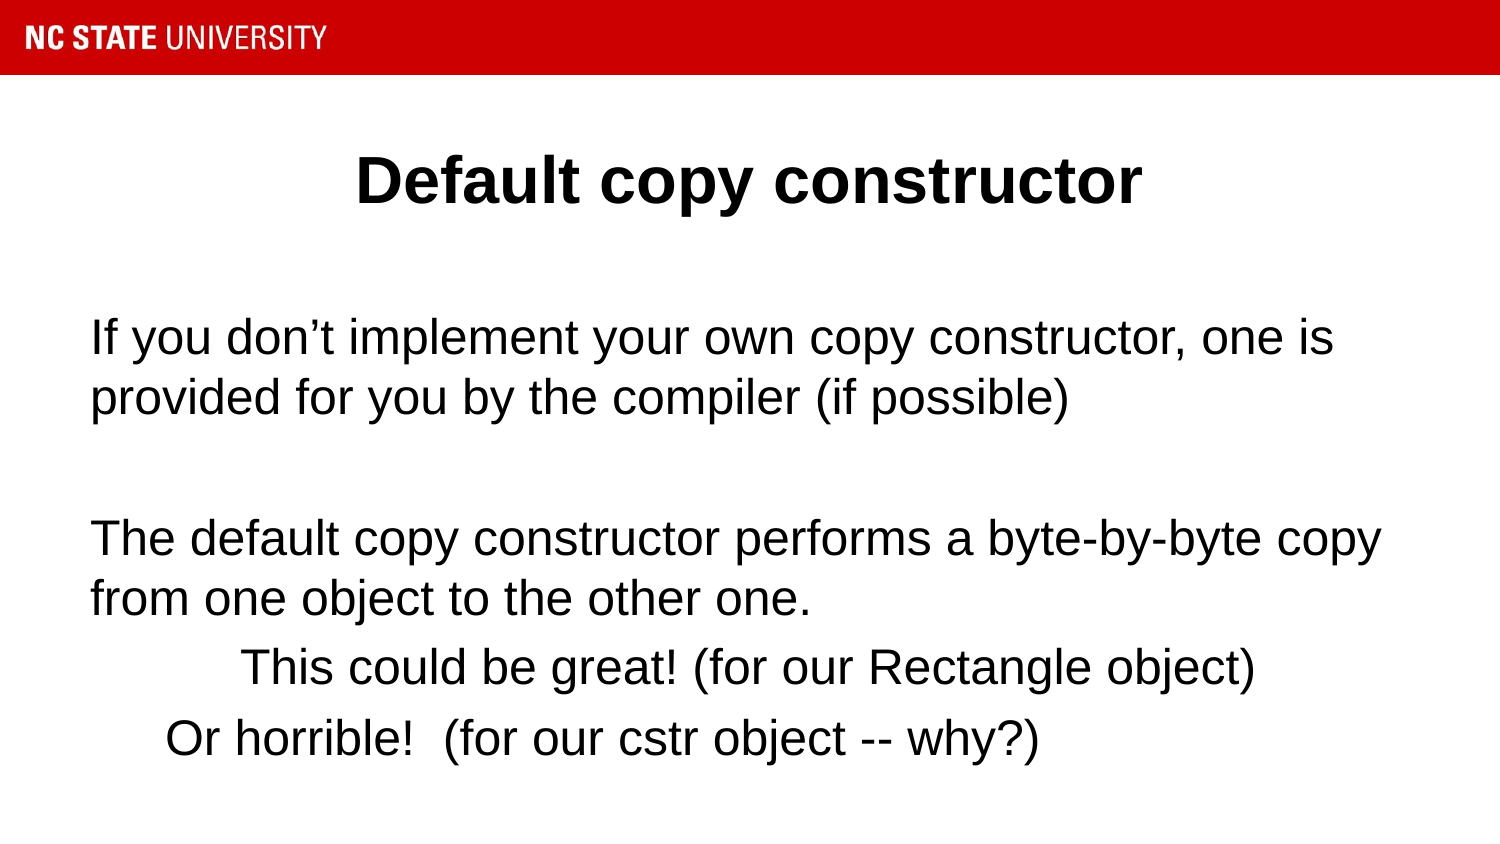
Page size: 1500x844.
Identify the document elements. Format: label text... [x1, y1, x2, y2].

list If you don’t implement your own copy constructor, one is provided for you by the compiler (if possible) The default copy constructor performs a byte-by-byte copy from one object to the other one. This could be great! (for our Rectangle object) Or horrible! (for our cstr object -- why?) [75, 290, 1425, 672]
title Default copy constructor [75, 110, 1425, 243]
picture [0, 0, 1500, 75]
